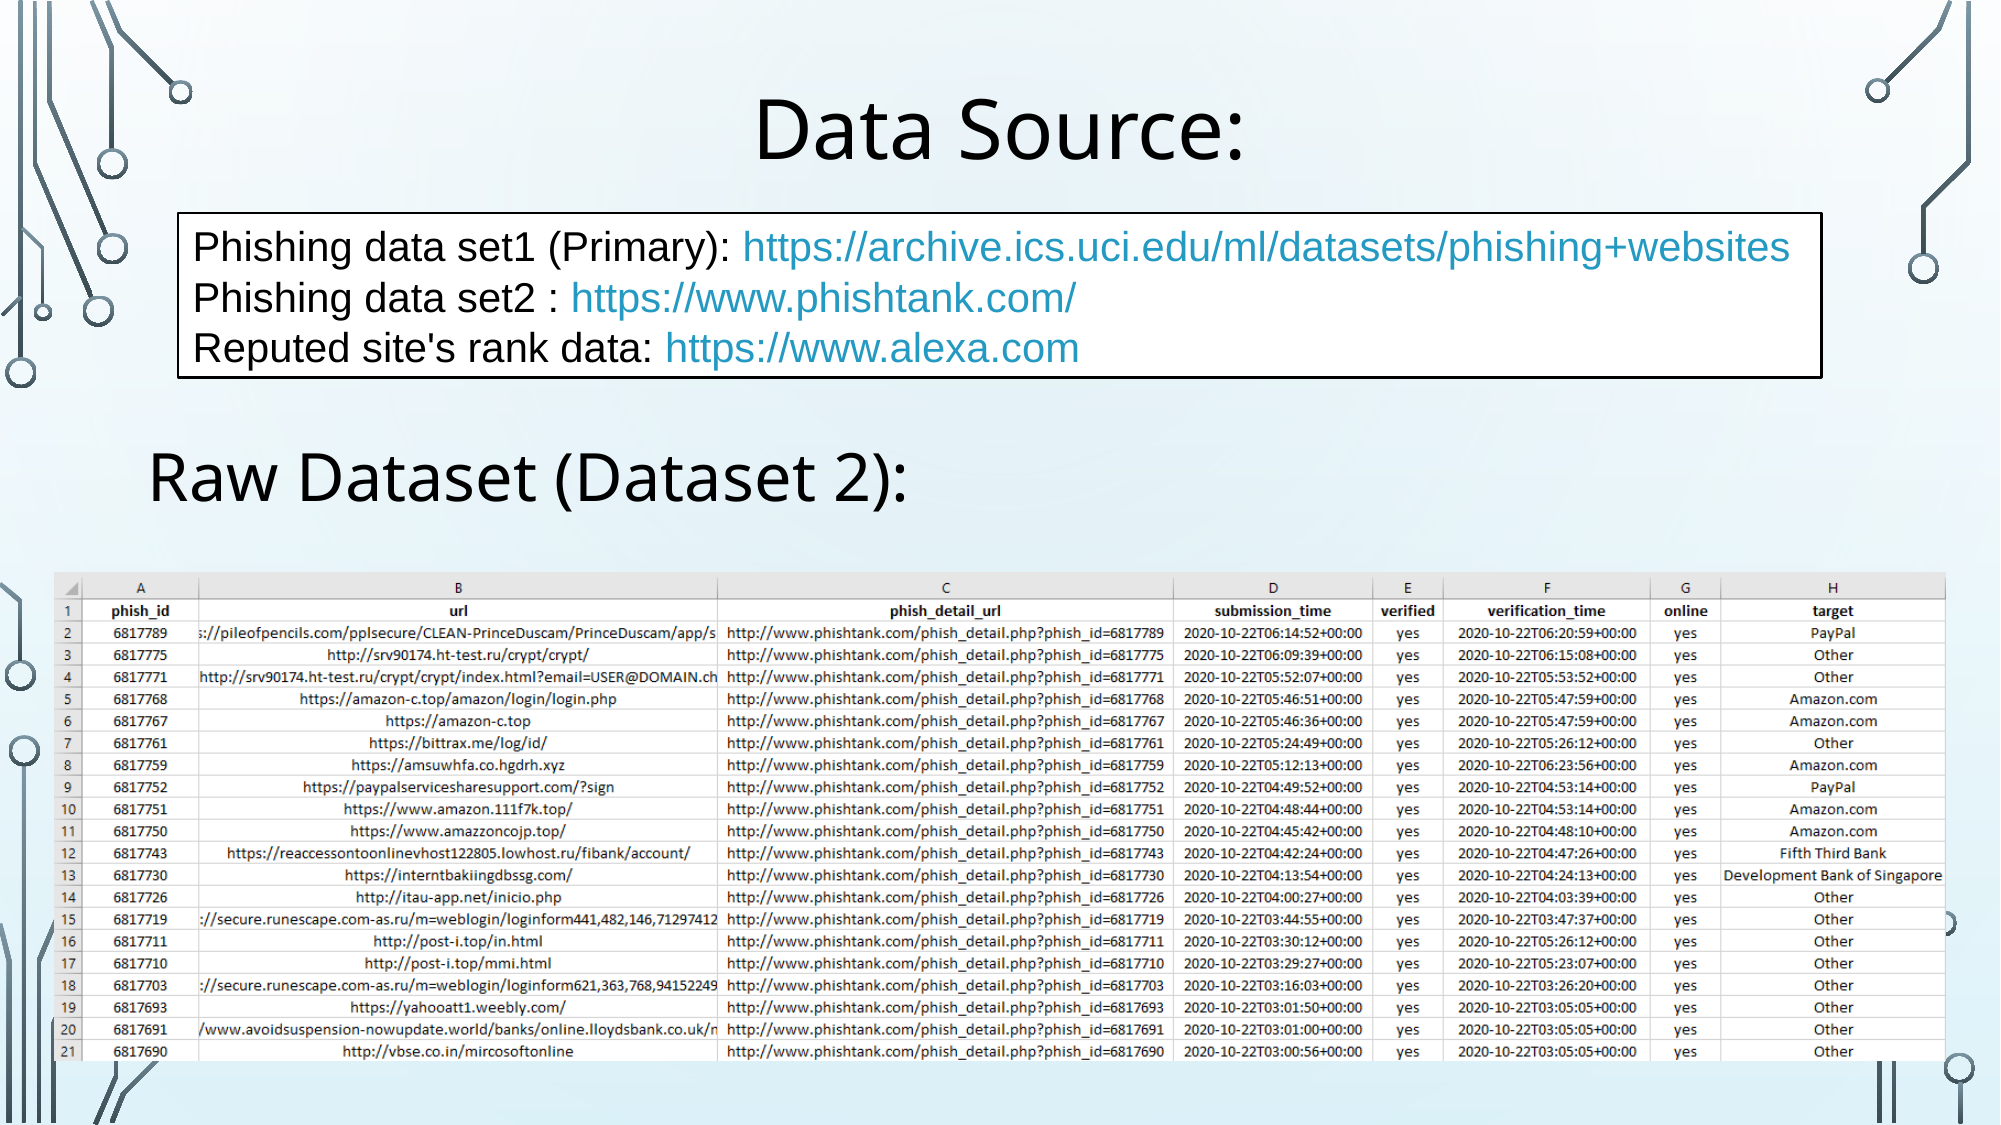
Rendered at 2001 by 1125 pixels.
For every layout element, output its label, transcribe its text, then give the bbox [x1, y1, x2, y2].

text_box Data Source: [737, 68, 1263, 184]
picture [54, 571, 1946, 1062]
text_box Raw Dataset (Dataset 2): [132, 427, 925, 523]
text_box Phishing data set1 (Primary): https://archive.ics.uci.edu/ml/datasets/phishing+websites Phishing data set2 : https://www.phishtank.com/ Reputed site's rank data: https://www.alexa.com [177, 212, 1823, 379]
